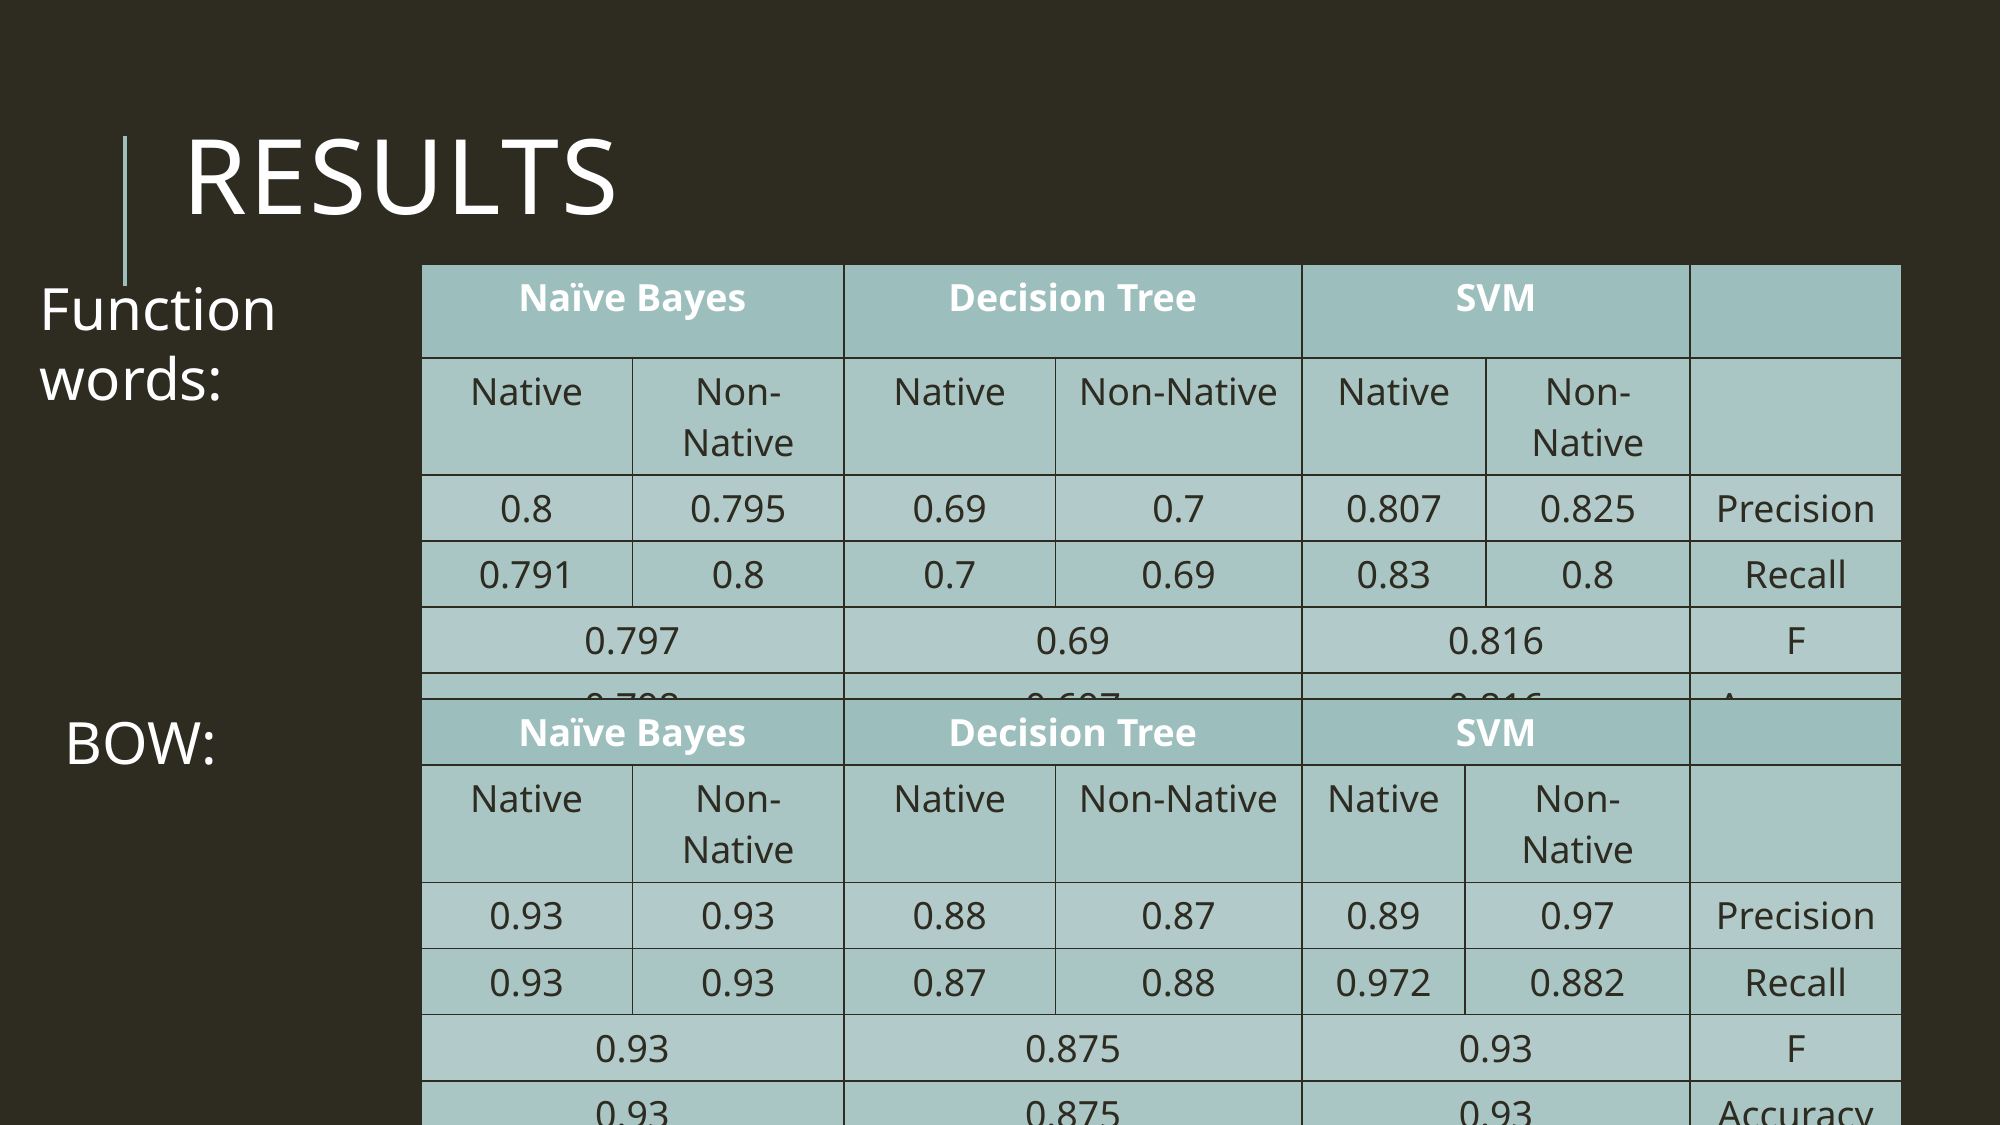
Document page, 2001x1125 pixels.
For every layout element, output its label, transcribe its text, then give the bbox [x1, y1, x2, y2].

table_header Naïve Bayes [475, 700, 843, 764]
table_cell F [1691, 608, 1901, 672]
table_cell 0.93 [422, 1082, 843, 1125]
table_cell 0.93 [422, 1015, 843, 1080]
table_cell [1691, 359, 1901, 474]
table_cell 0.69 [845, 608, 1301, 672]
table_header Decision Tree [845, 700, 1301, 764]
table_cell 0.69 [845, 476, 1055, 540]
table_cell Non-Native [1056, 766, 1301, 882]
text_box BOW: [49, 698, 475, 784]
table_cell Non-Native [1466, 766, 1689, 882]
table_cell 0.7 [845, 542, 1055, 606]
table_cell 0.875 [845, 1015, 1301, 1080]
text_box Function words: [25, 264, 450, 420]
table_cell 0.93 [1303, 1015, 1689, 1080]
table_cell 0.93 [422, 883, 632, 948]
table_cell 0.795 [633, 476, 843, 540]
table_cell Non-Native [1487, 359, 1689, 474]
table_cell 0.825 [1487, 476, 1689, 540]
table_cell 0.791 [422, 542, 632, 606]
table_cell Accuracy [1691, 674, 1901, 698]
table_cell 0.83 [1303, 542, 1485, 606]
table_cell Precision [1691, 883, 1901, 948]
table_cell F [1691, 1015, 1901, 1080]
table_cell 0.882 [1466, 949, 1689, 1014]
table_cell 0.972 [1303, 949, 1464, 1014]
table_cell 0.807 [1303, 476, 1485, 540]
table_cell 0.797 [422, 608, 843, 672]
table_header SVM [1303, 700, 1689, 764]
table_cell 0.97 [1466, 883, 1689, 948]
table_cell 0.88 [1056, 949, 1301, 1014]
table_header Naïve Bayes [450, 265, 843, 357]
table_cell 0.93 [633, 949, 843, 1014]
table_header Decision Tree [845, 265, 1301, 357]
table_cell 0.88 [845, 883, 1055, 948]
table_cell 0.87 [1056, 883, 1301, 948]
table_header [1691, 265, 1901, 357]
table_cell 0.816 [1303, 674, 1689, 698]
table_cell Native [845, 359, 1055, 474]
table_cell 0.89 [1303, 883, 1464, 948]
table_cell Non-Native [633, 766, 843, 882]
table_cell [1691, 766, 1901, 882]
table_cell Native [422, 359, 632, 474]
table_cell Native [1303, 766, 1464, 882]
table_cell 0.93 [633, 883, 843, 948]
table_cell Native [422, 766, 632, 882]
table_cell Precision [1691, 476, 1901, 540]
table_cell Non-Native [1056, 359, 1301, 474]
table_cell 0.8 [422, 476, 632, 540]
table_cell 0.7 [1056, 476, 1301, 540]
table_cell Native [845, 766, 1055, 882]
table_cell 0.816 [1303, 608, 1689, 672]
table_cell 0.69 [1056, 542, 1301, 606]
table_cell Recall [1691, 542, 1901, 606]
table_cell Non-Native [633, 359, 843, 474]
table_cell 0.93 [422, 949, 632, 1014]
table_cell 0.87 [845, 949, 1055, 1014]
title Results [168, 61, 1763, 264]
table_header SVM [1303, 265, 1689, 357]
table_cell 0.8 [633, 542, 843, 606]
table_cell Accuracy [1691, 1082, 1901, 1125]
table_cell Recall [1691, 949, 1901, 1014]
table_header [1691, 700, 1901, 764]
table_cell Native [1303, 359, 1485, 474]
table_cell 0.798 [422, 674, 843, 698]
table_cell 0.8 [1487, 542, 1689, 606]
table_cell 0.697 [845, 674, 1301, 698]
table_cell 0.93 [1303, 1082, 1689, 1125]
table_cell 0.875 [845, 1082, 1301, 1125]
